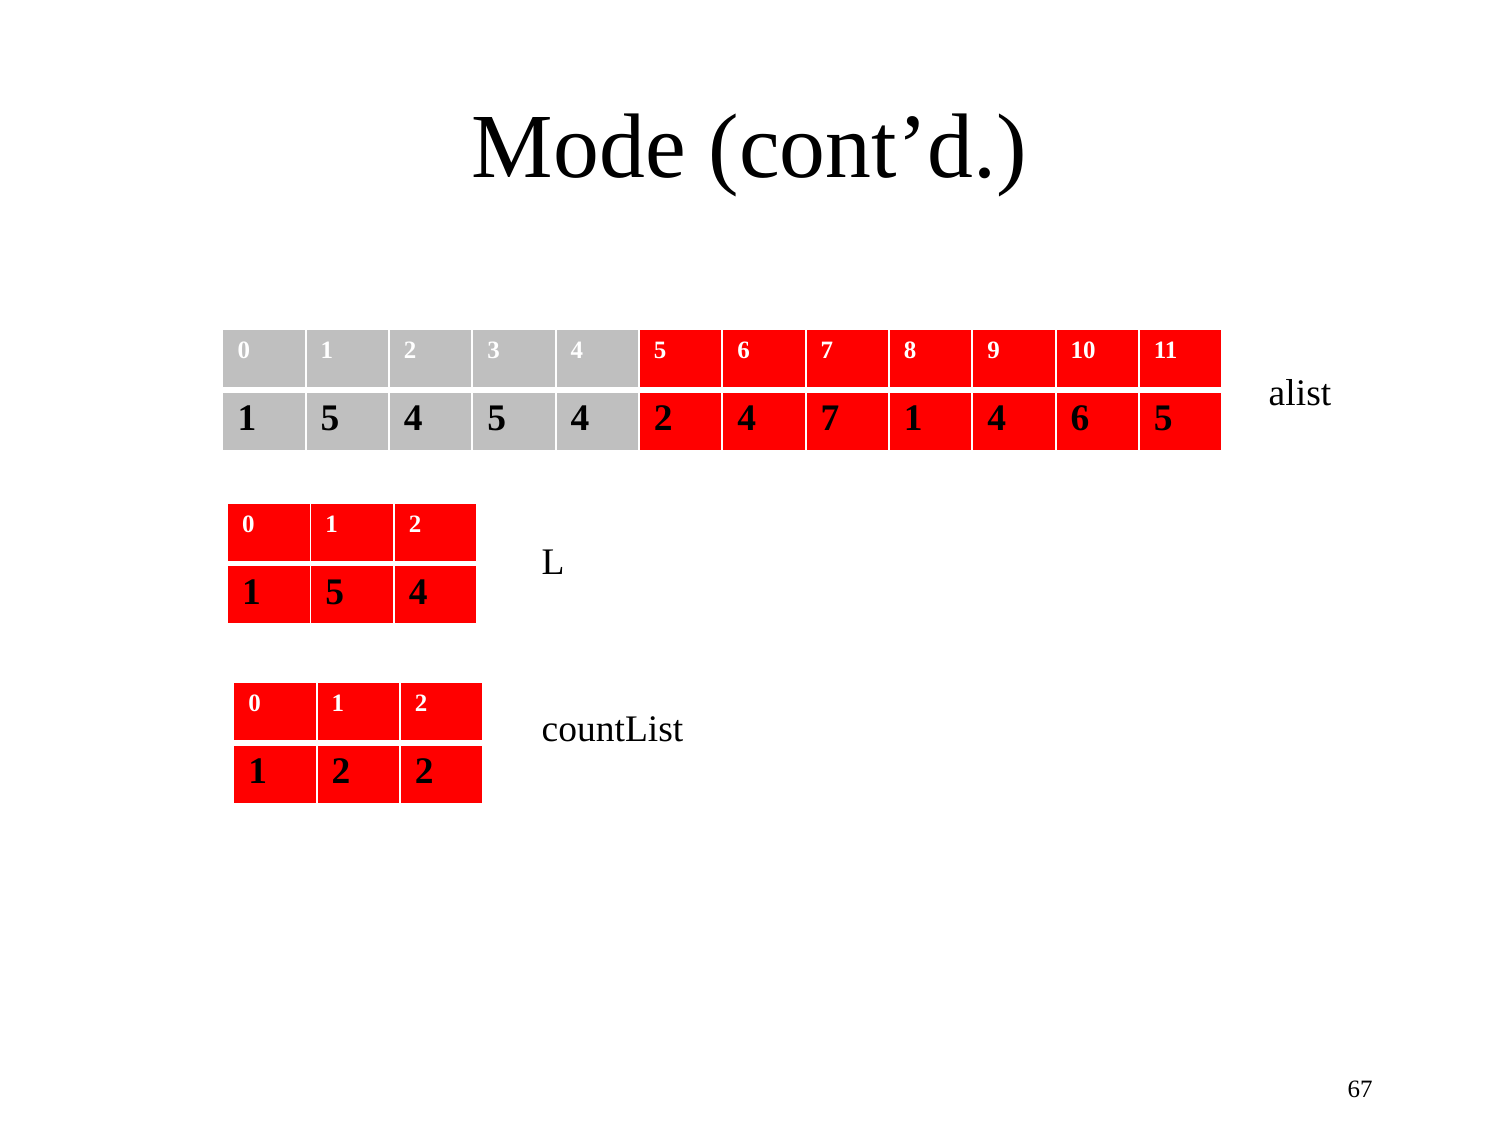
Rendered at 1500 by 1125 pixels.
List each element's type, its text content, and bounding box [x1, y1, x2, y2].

table_header 10 [1057, 330, 1138, 387]
table_cell 4 [557, 393, 638, 450]
table_header 1 [307, 330, 388, 387]
table_cell 5 [307, 393, 388, 450]
table_header 6 [723, 330, 805, 387]
table_cell 2 [318, 746, 399, 803]
table_cell 2 [640, 393, 721, 450]
table_cell 4 [395, 566, 476, 623]
table_header 1 [318, 683, 399, 740]
table_cell 2 [401, 746, 482, 803]
table_header 8 [890, 330, 971, 387]
table_cell 1 [234, 746, 316, 803]
table_header 2 [401, 683, 482, 740]
table_header 9 [973, 330, 1055, 387]
table_cell 4 [973, 393, 1055, 450]
title Mode (cont’d.) [112, 46, 1388, 235]
table_header 0 [223, 330, 305, 387]
table_cell 5 [473, 393, 555, 450]
slide_number 67 [1074, 1049, 1388, 1125]
table_cell 1 [223, 393, 305, 450]
table_header 0 [228, 504, 310, 561]
text_box countList [526, 696, 704, 757]
table_header 2 [395, 504, 476, 561]
table_header 11 [1140, 330, 1221, 387]
table_cell 5 [1140, 393, 1221, 450]
table_header 3 [473, 330, 555, 387]
table_header 5 [640, 330, 721, 387]
table_cell 7 [807, 393, 888, 450]
table_cell 1 [890, 393, 971, 450]
table_header 4 [557, 330, 638, 387]
table_cell 5 [311, 566, 393, 623]
text_box L [526, 529, 643, 590]
table_header 7 [807, 330, 888, 387]
table_header 2 [390, 330, 471, 387]
table_cell 6 [1057, 393, 1138, 450]
table_cell 4 [723, 393, 805, 450]
table_header 1 [311, 504, 393, 561]
table_header 0 [234, 683, 316, 740]
table_cell 4 [390, 393, 471, 450]
text_box alist [1253, 360, 1371, 421]
table_cell 1 [228, 566, 310, 623]
